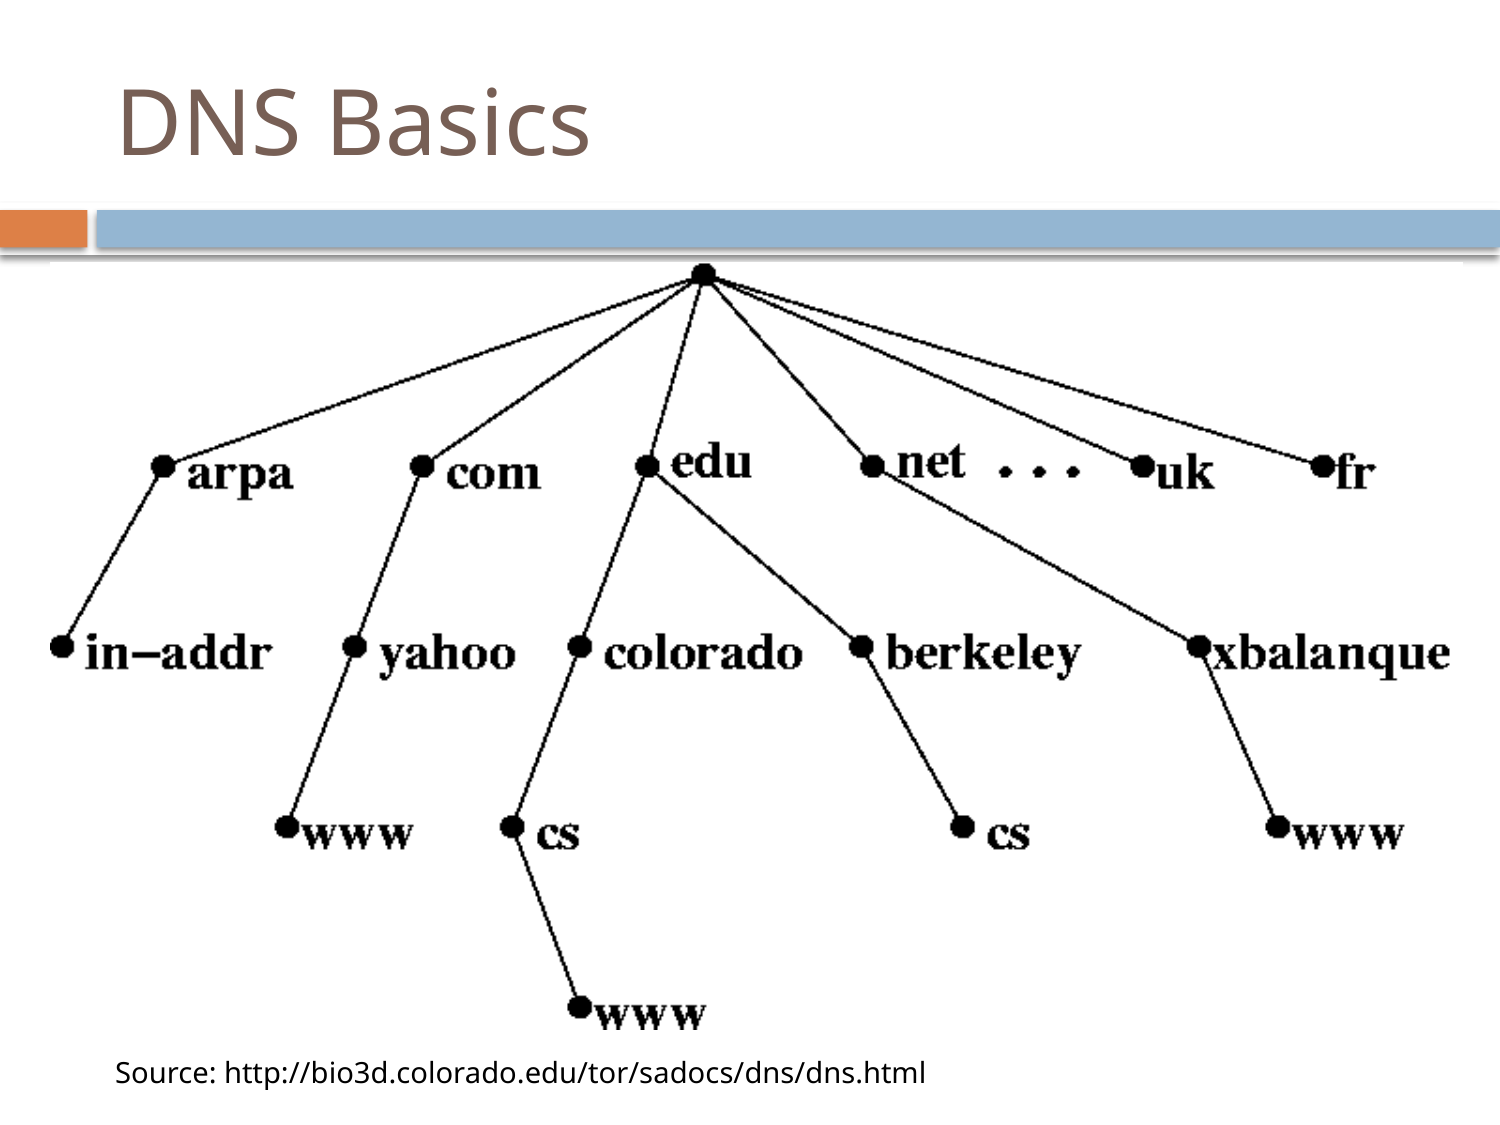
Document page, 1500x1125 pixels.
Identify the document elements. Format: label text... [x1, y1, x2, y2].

picture [49, 262, 1463, 1030]
title DNS Basics [100, 37, 1438, 200]
list Source: http://bio3d.colorado.edu/tor/sadocs/dns/dns.html [100, 1042, 1438, 1125]
